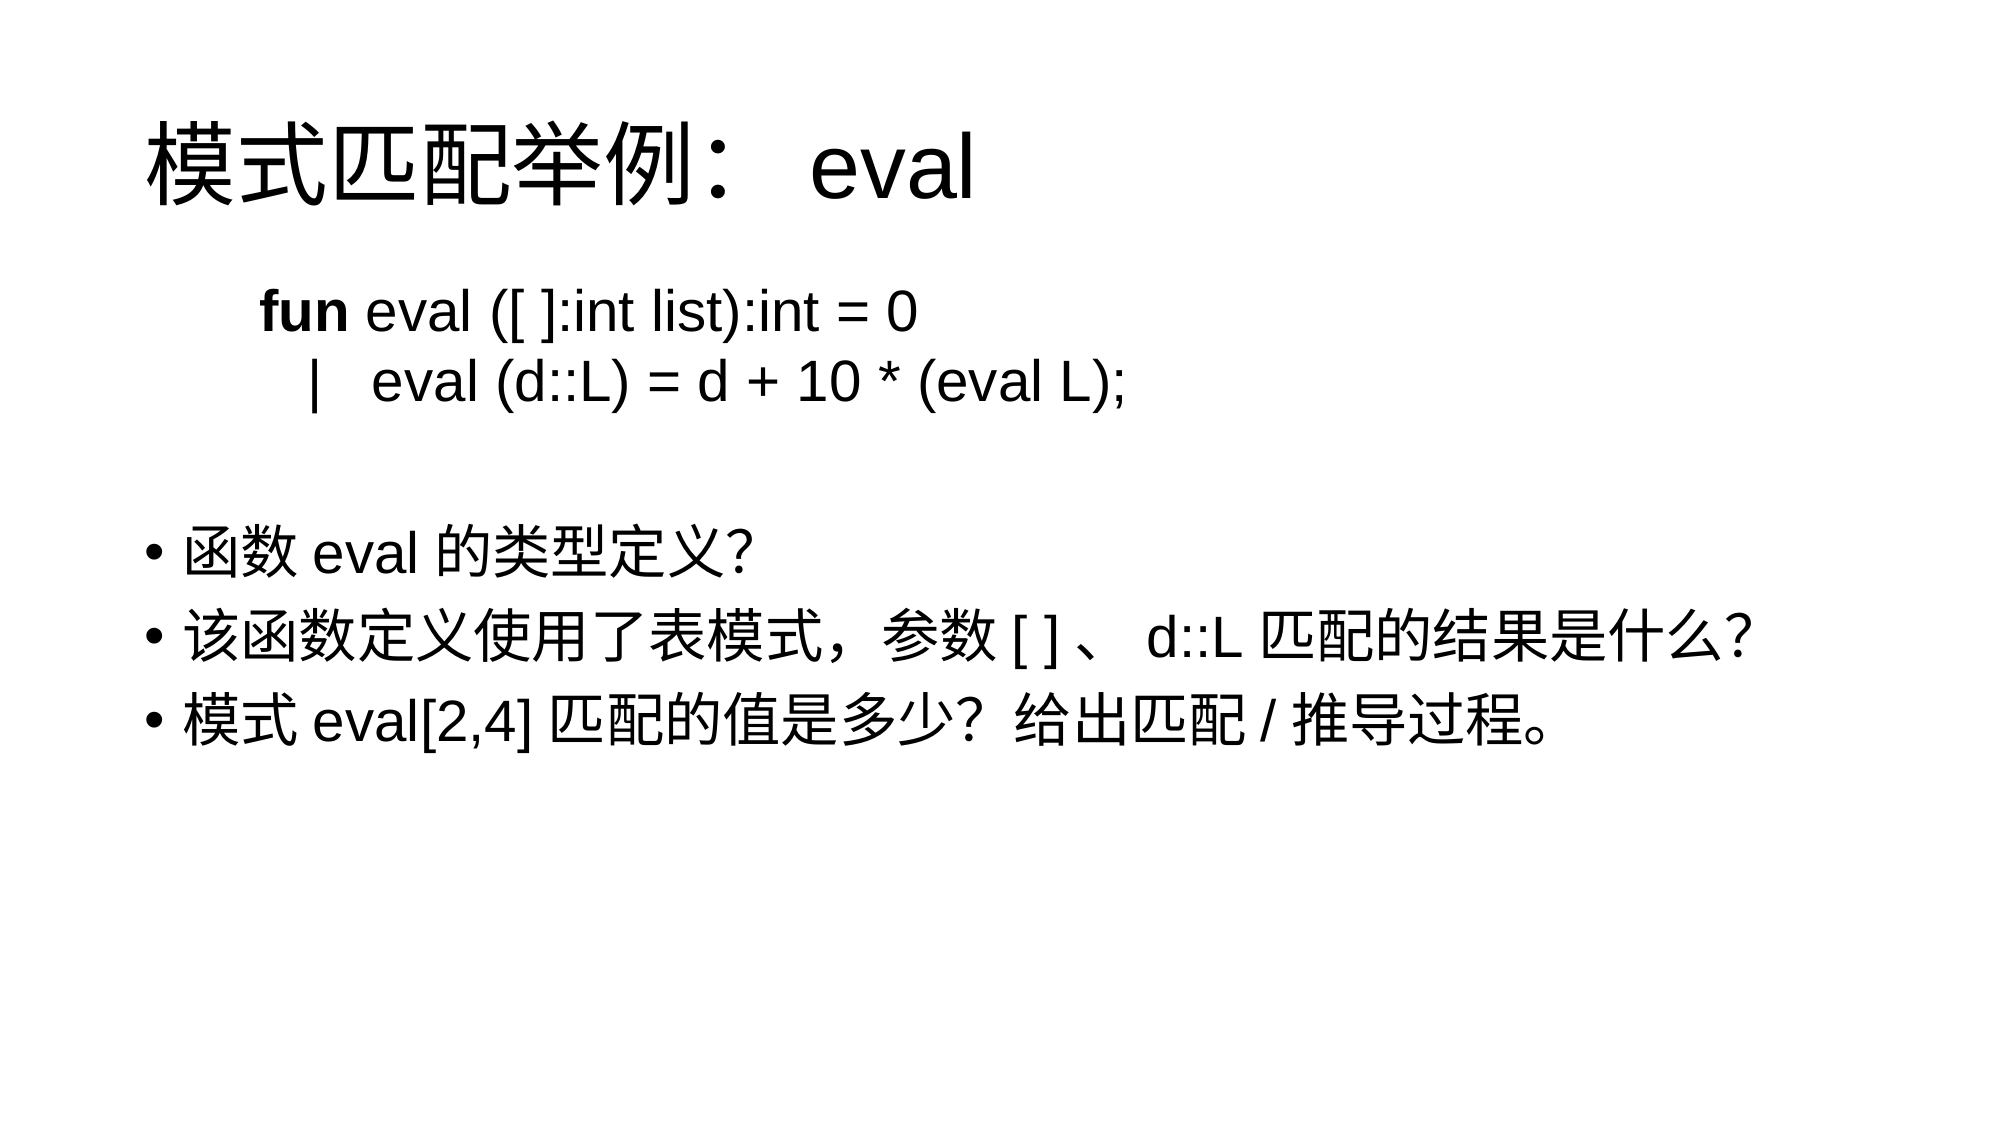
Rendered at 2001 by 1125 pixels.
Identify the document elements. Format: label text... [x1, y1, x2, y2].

title 模式匹配举例：eval [136, 59, 1863, 278]
text_box fun eval ([ ]:int list):int = 0 | eval (d::L) = d + 10 * (eval L); [251, 265, 1341, 421]
list 函数eval的类型定义？ 该函数定义使用了表模式，参数[ ]、d::L匹配的结果是什么？ 模式eval[2,4]匹配的值是多少？给出匹配/推导过程。 [136, 515, 1863, 1014]
